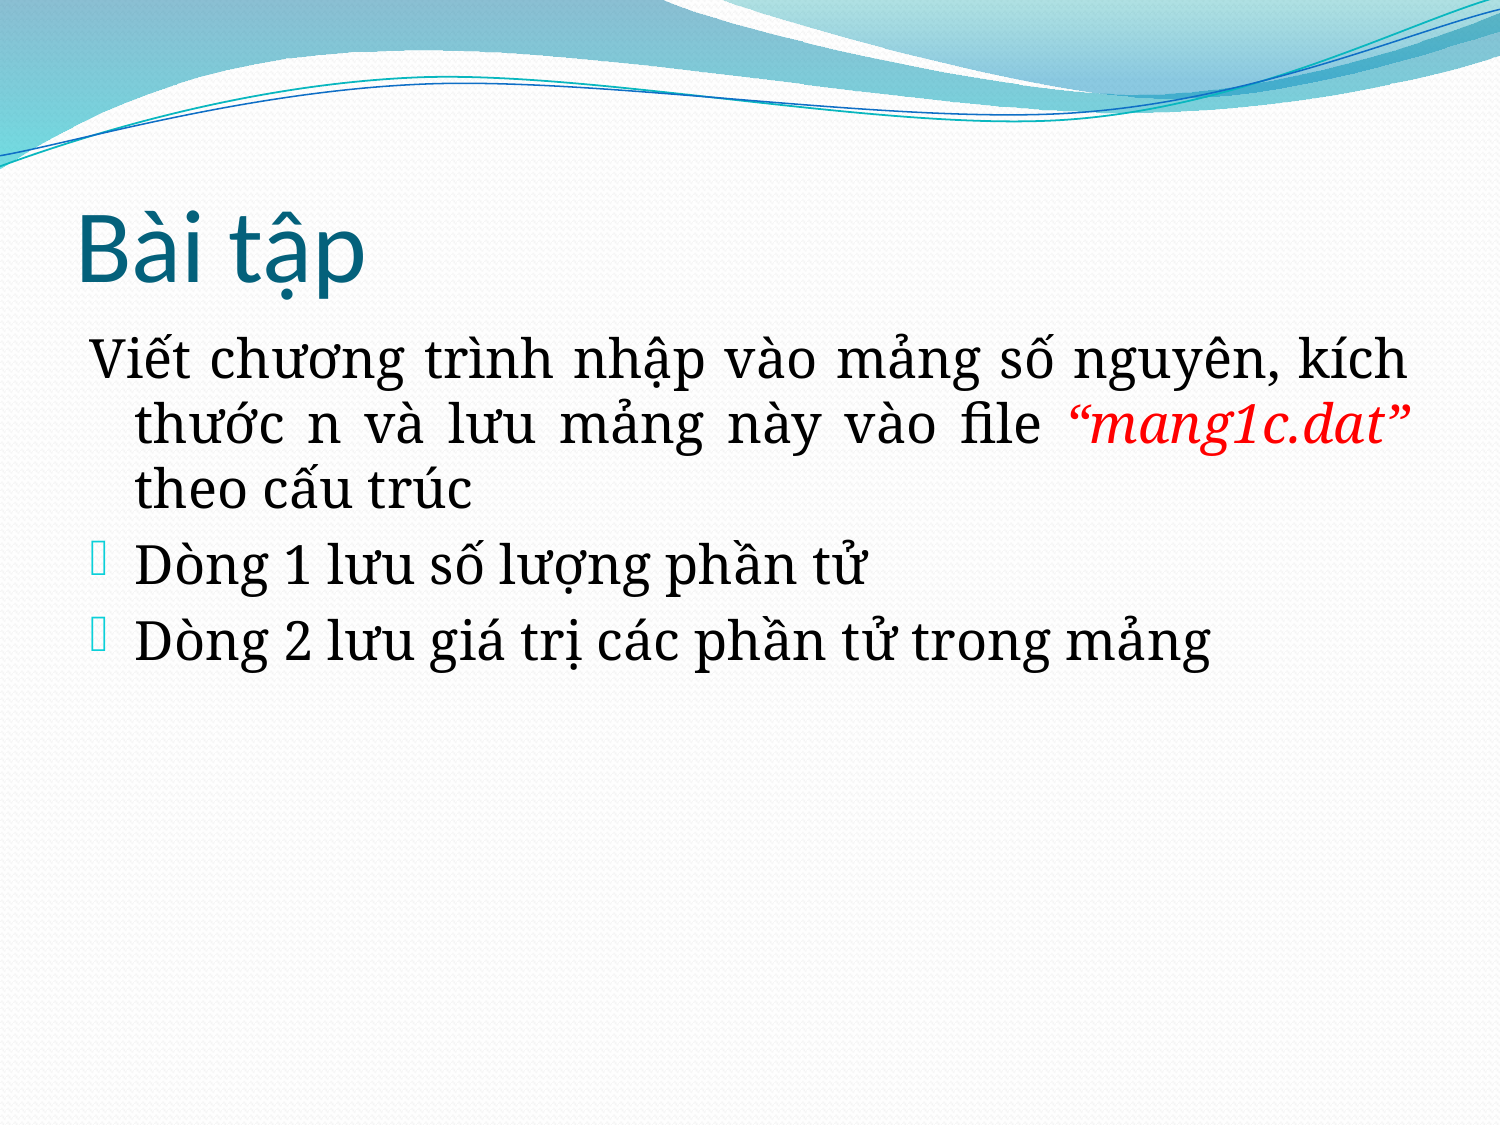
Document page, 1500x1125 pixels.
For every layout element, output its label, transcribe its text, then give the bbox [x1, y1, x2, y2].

title Bài tập [75, 115, 1425, 303]
list Viết chương trình nhập vào mảng số nguyên, kích thước n và lưu mảng này vào file “mang1c.dat” theo cấu trúc Dòng 1 lưu số lượng phần tử Dòng 2 lưu giá trị các phần tử trong mảng [75, 317, 1425, 1038]
